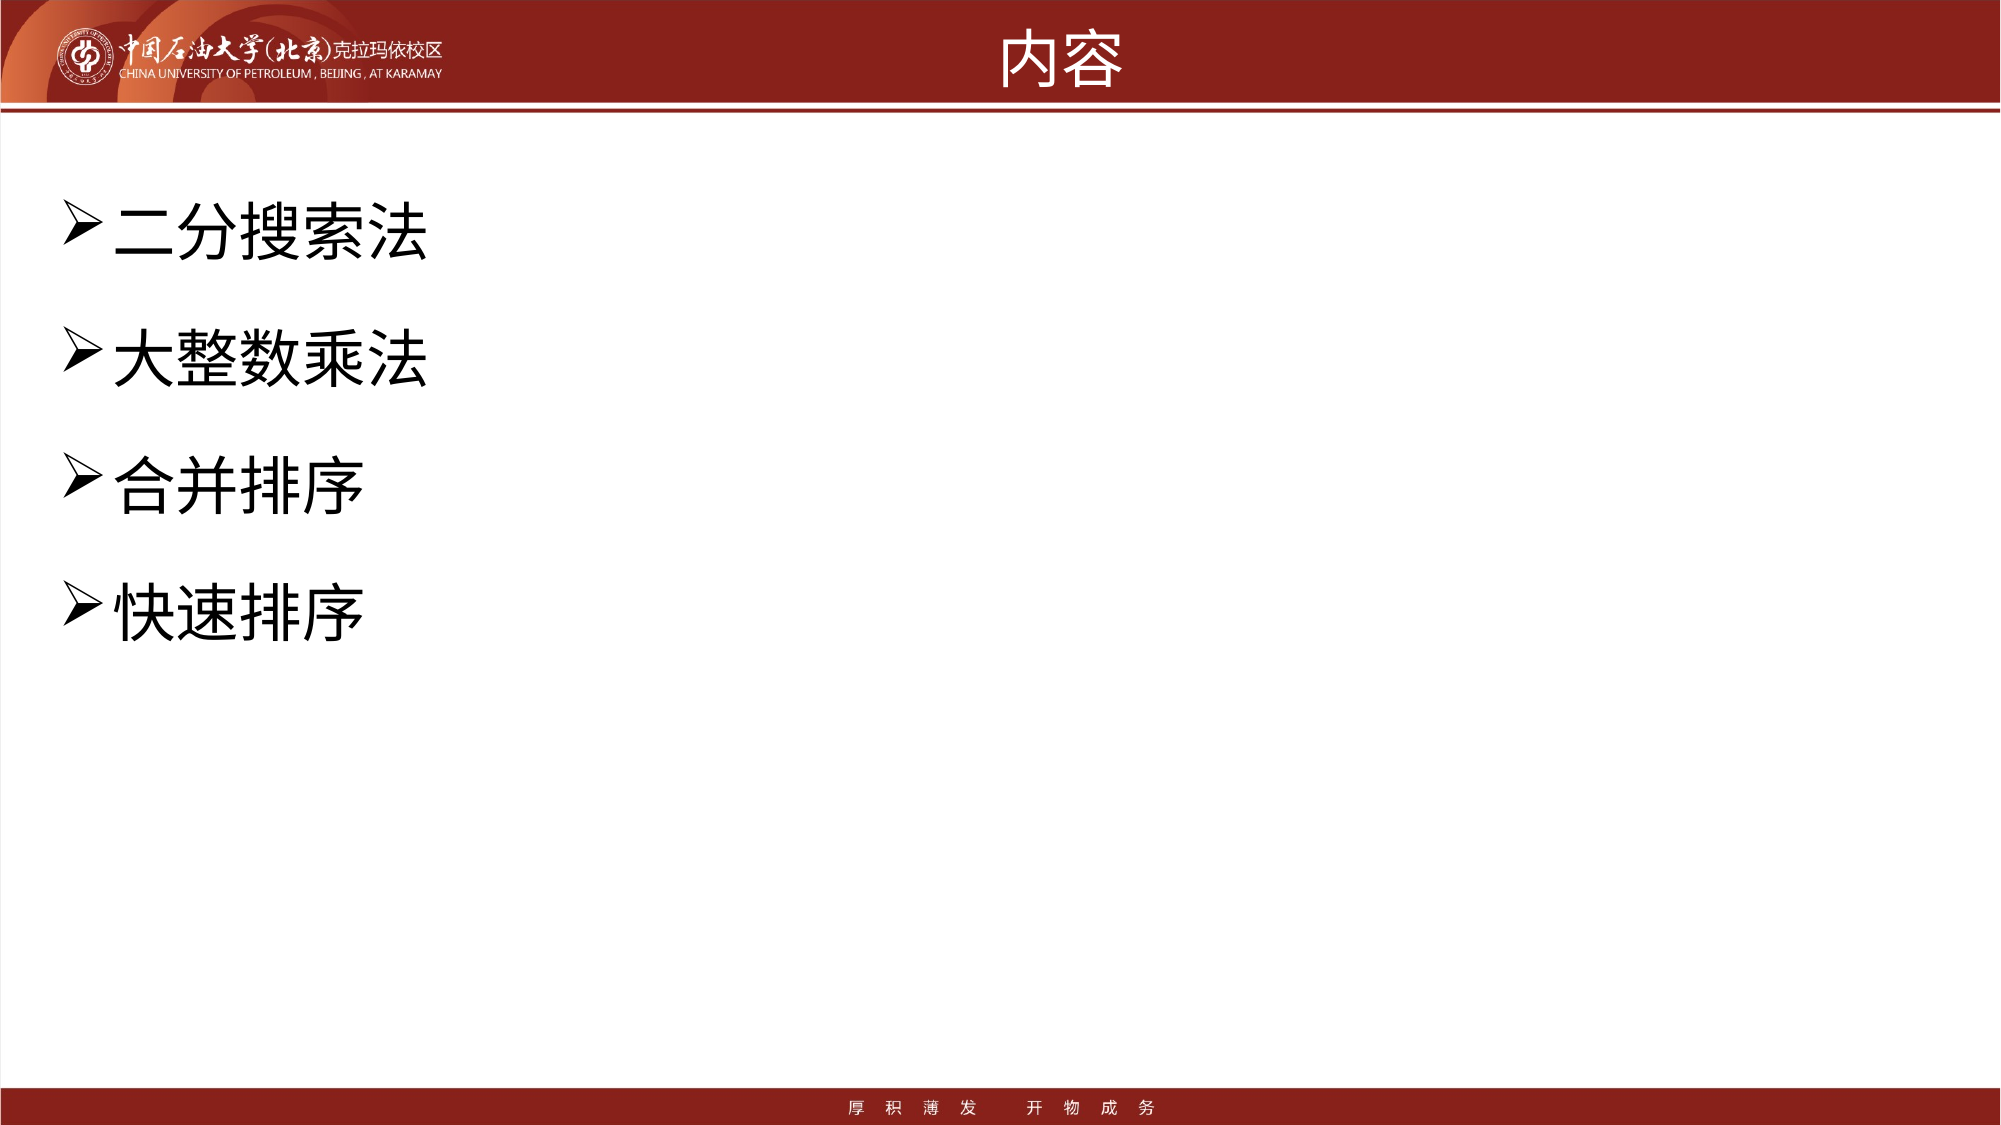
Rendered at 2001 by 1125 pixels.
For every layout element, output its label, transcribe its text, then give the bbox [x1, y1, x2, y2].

picture [0, 0, 2001, 1125]
list 二分搜索法 大整数乘法 合并排序 快速排序 [43, 146, 1952, 1024]
title 内容 [426, 11, 1697, 89]
